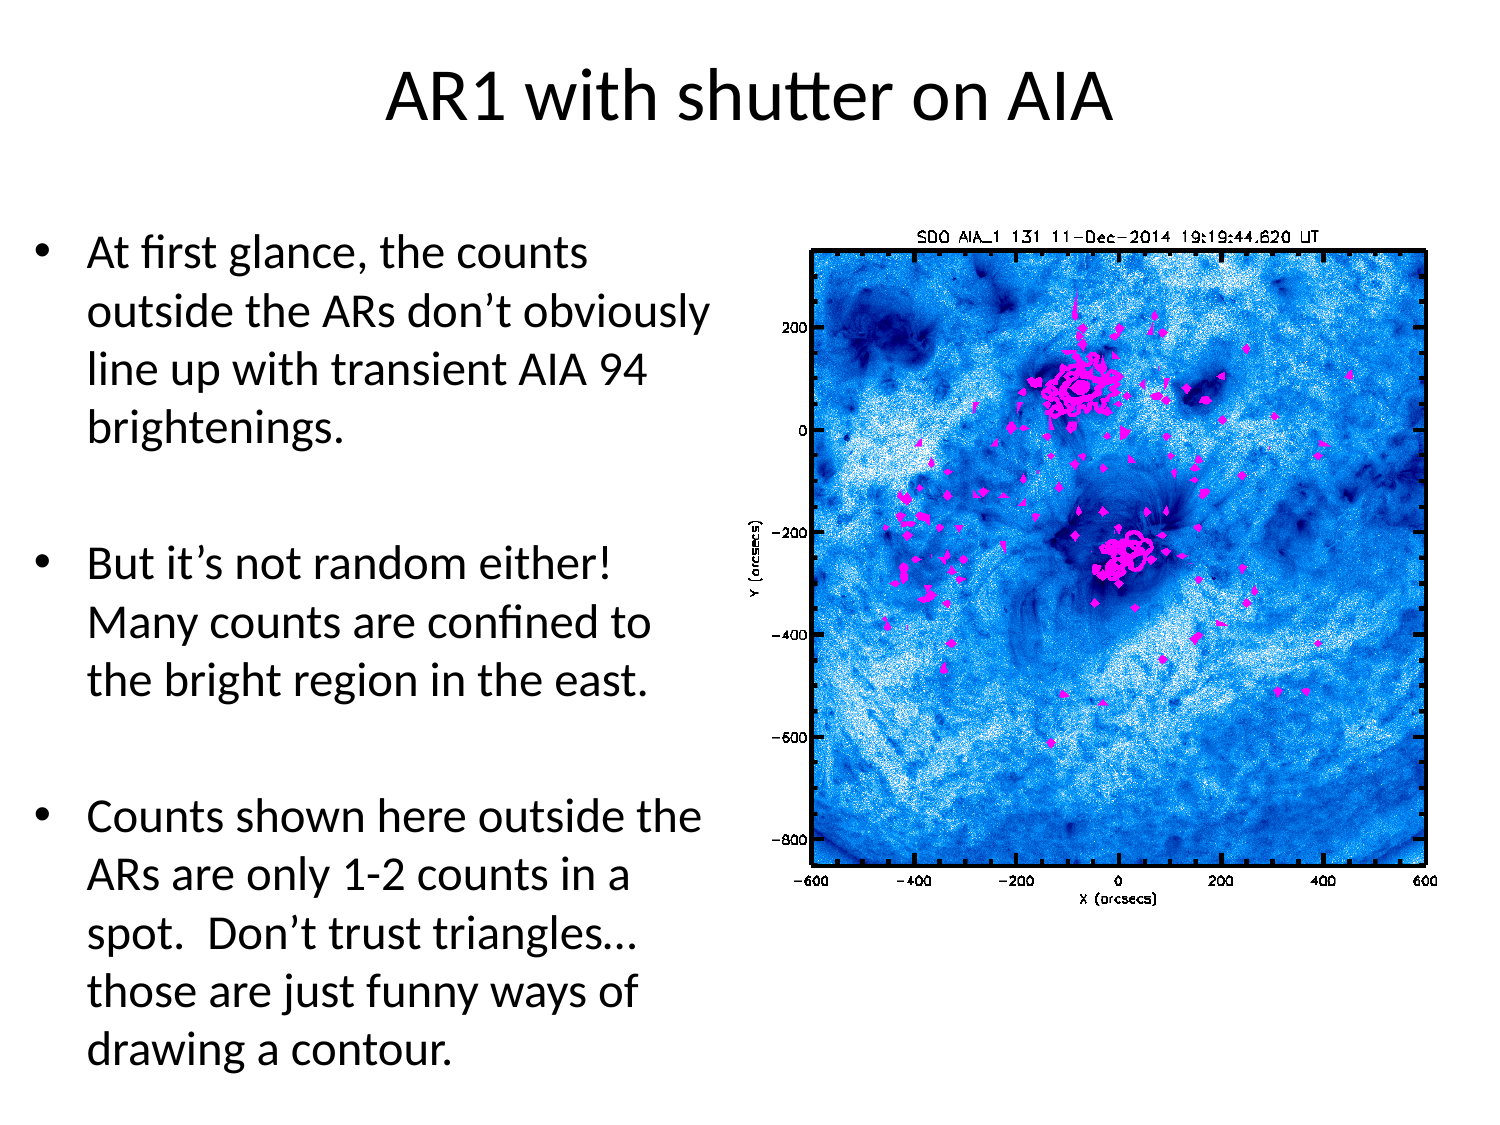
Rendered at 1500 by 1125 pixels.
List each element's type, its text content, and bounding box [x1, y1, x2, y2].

picture [728, 212, 1467, 925]
list At first glance, the counts outside the ARs don’t obviously line up with transient AIA 94 brightenings. But it’s not random either! Many counts are confined to the bright region in the east. Counts shown here outside the ARs are only 1-2 counts in a spot. Don’t trust triangles…those are just funny ways of drawing a contour. [18, 212, 730, 1084]
title AR1 with shutter on AIA [75, 27, 1425, 153]
